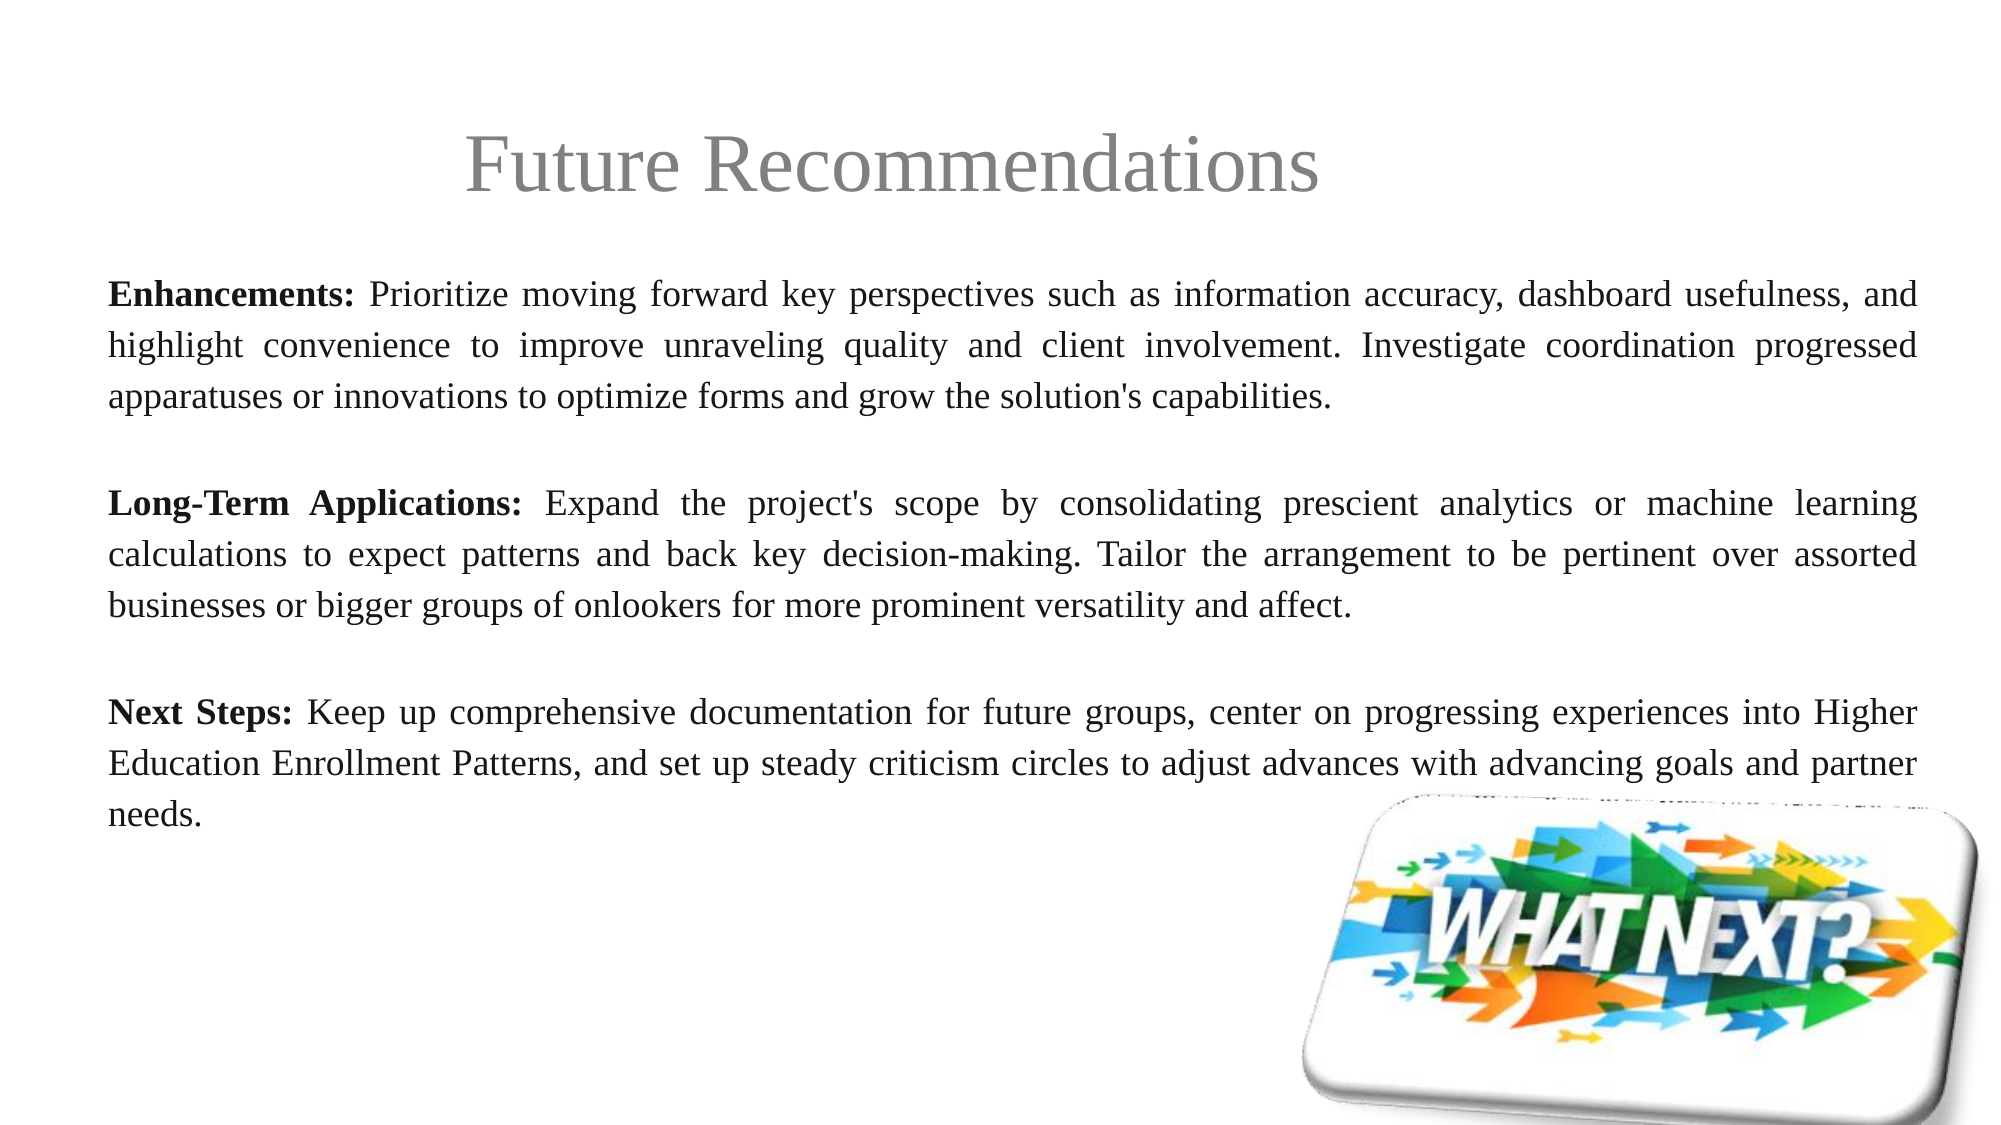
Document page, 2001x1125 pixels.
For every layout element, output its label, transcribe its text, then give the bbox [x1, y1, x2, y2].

picture [1237, 762, 2000, 1125]
title Future Recommendations [462, 105, 1675, 260]
text_box Enhancements: Prioritize moving forward key perspectives such as information accuracy, dashboard usefulness, and highlight convenience to improve unraveling quality and client involvement. Investigate coordination progressed apparatuses or innovations to optimize forms and grow the solution's capabilities. Long-Term Applications: Expand the project's scope by consolidating prescient analytics or machine learning calculations to expect patterns and back key decision-making. Tailor the arrangement to be pertinent over assorted businesses or bigger groups of onlookers for more prominent versatility and affect. Next Steps: Keep up comprehensive documentation for future groups, center on progressing experiences into Higher Education Enrollment Patterns, and set up steady criticism circles to adjust advances with advancing goals and partner needs. [106, 260, 1922, 835]
